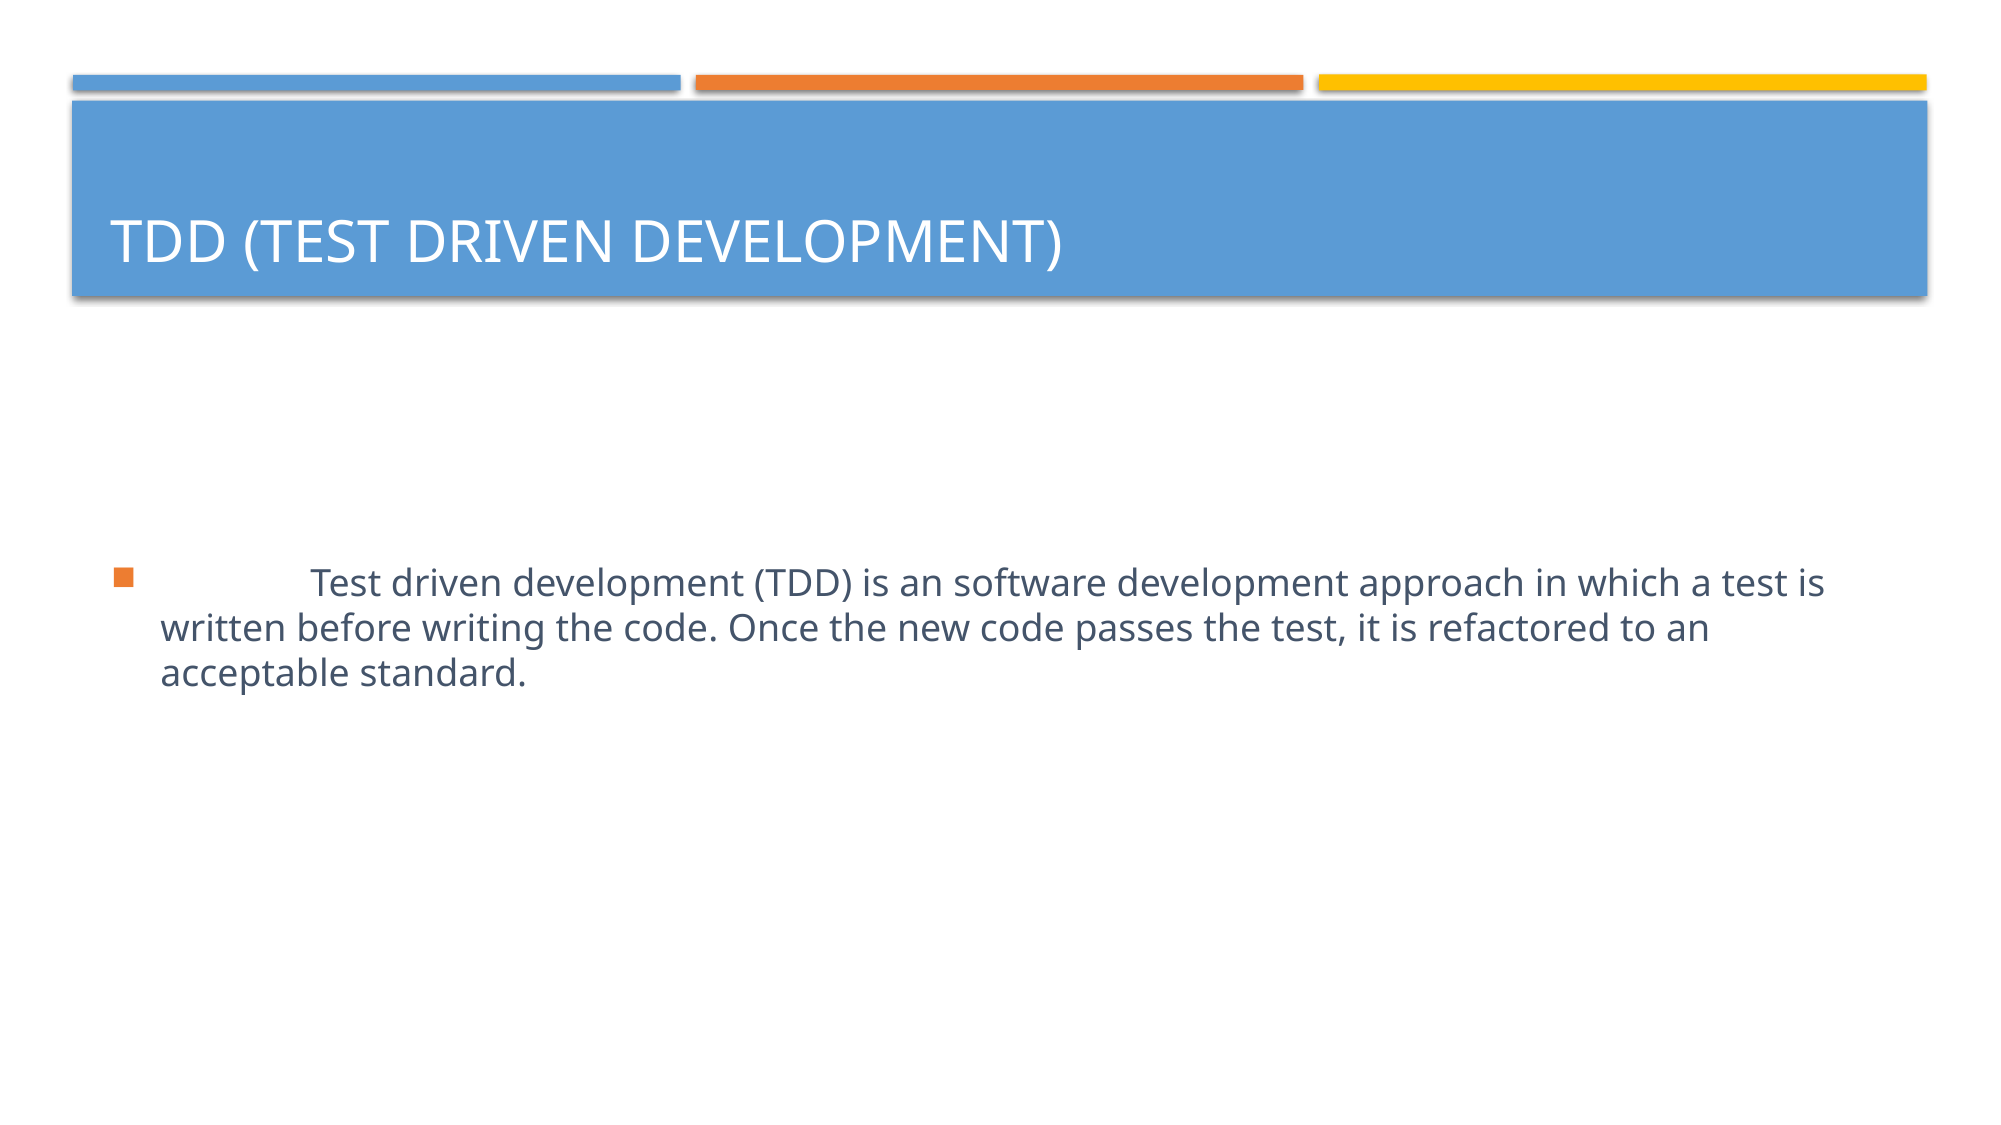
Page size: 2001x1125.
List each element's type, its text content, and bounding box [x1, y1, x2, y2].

list Test driven development (TDD) is an software development approach in which a test is written before writing the code. Once the new code passes the test, it is refactored to an acceptable standard. [95, 357, 1905, 962]
title TDD (Test Driven Development) [95, 115, 1905, 282]
